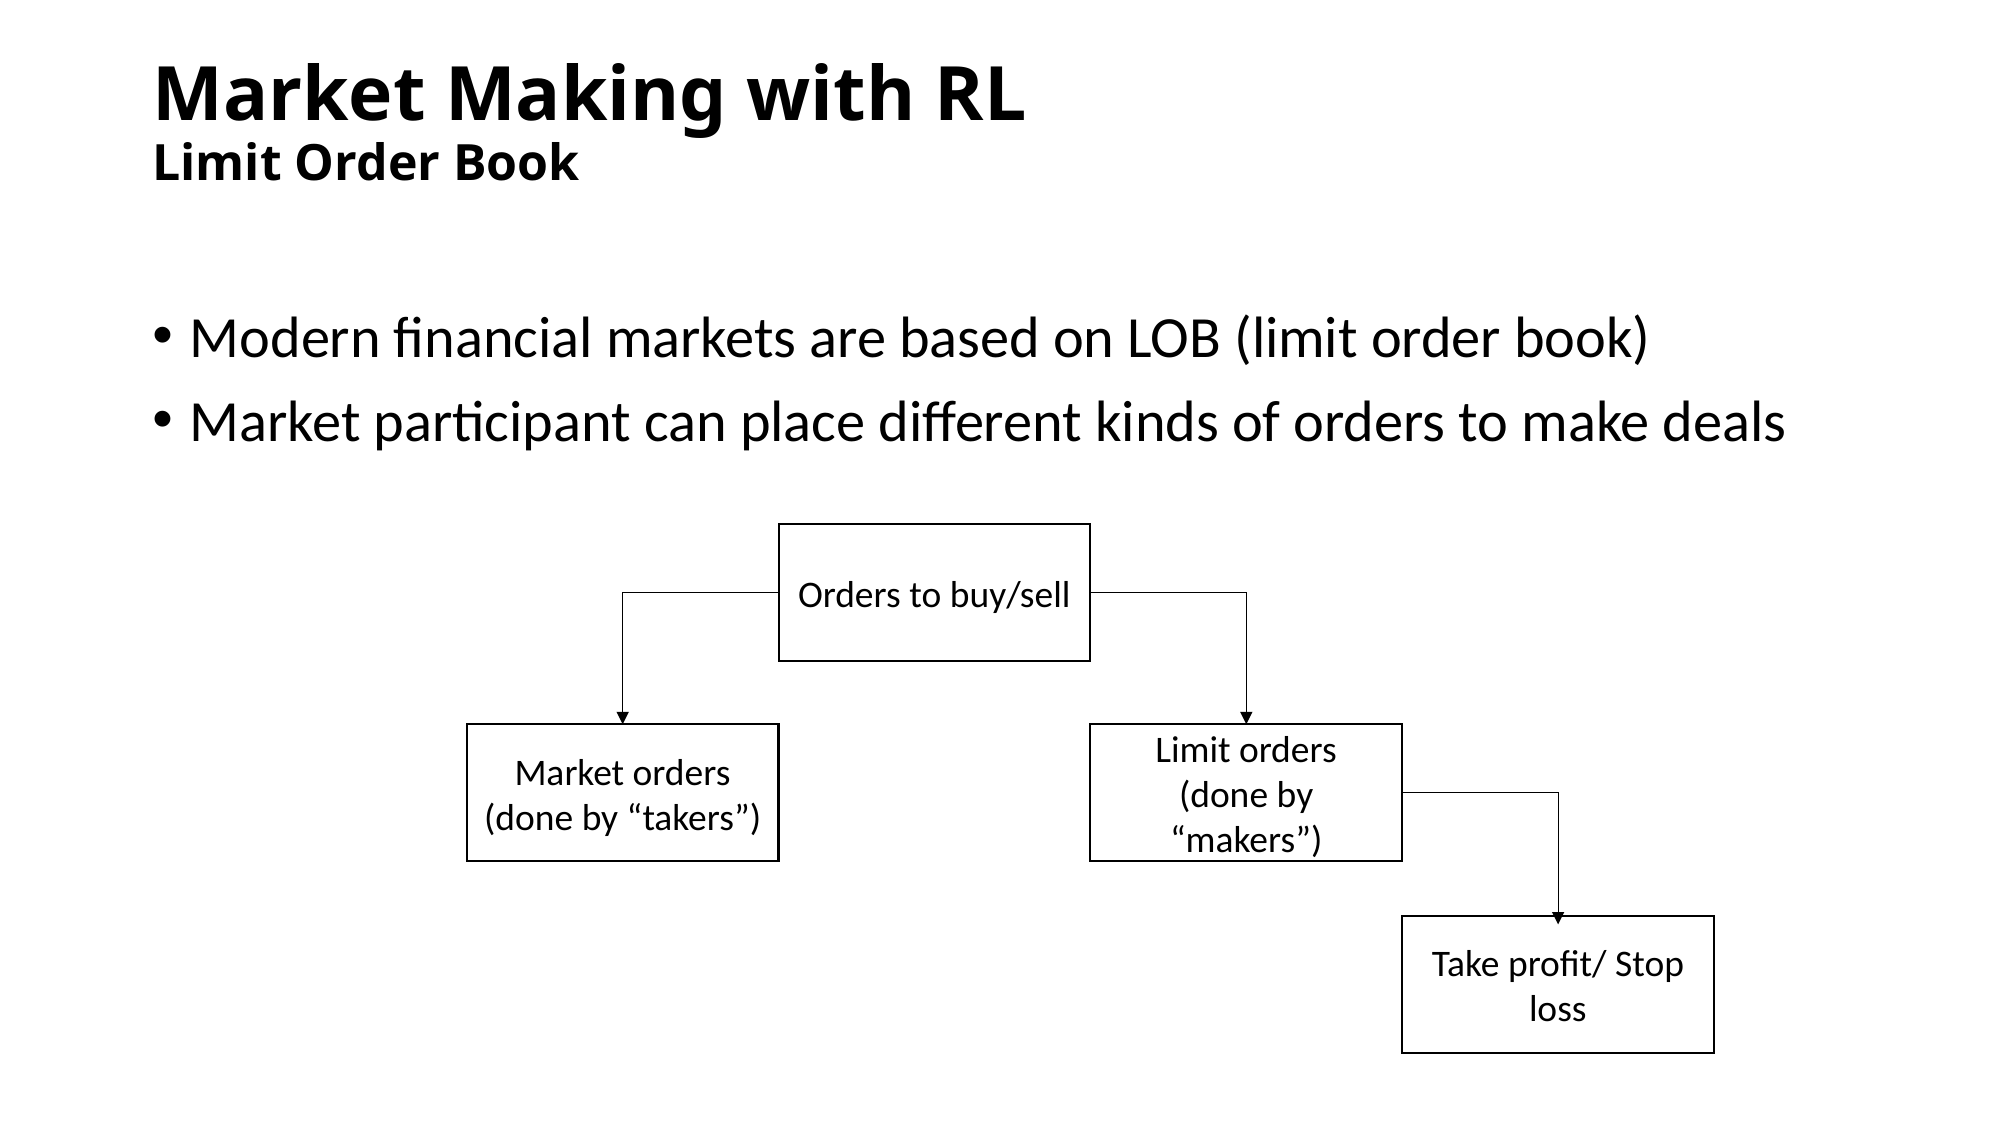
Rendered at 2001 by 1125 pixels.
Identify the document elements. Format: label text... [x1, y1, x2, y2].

list Modern financial markets are based on LOB (limit order book) Market participant can place different kinds of orders to make deals [137, 299, 1863, 533]
text_box Orders to buy/sell [778, 523, 1091, 662]
text_box Limit orders (done by “makers”) [1089, 723, 1403, 862]
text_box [622, 592, 779, 725]
text_box Market orders (done by “takers”) [466, 723, 780, 862]
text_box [1402, 792, 1559, 925]
title Market Making with RL Limit Order Book [137, 59, 1863, 278]
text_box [1090, 592, 1247, 725]
text_box Take profit/ Stop loss [1401, 915, 1715, 1054]
